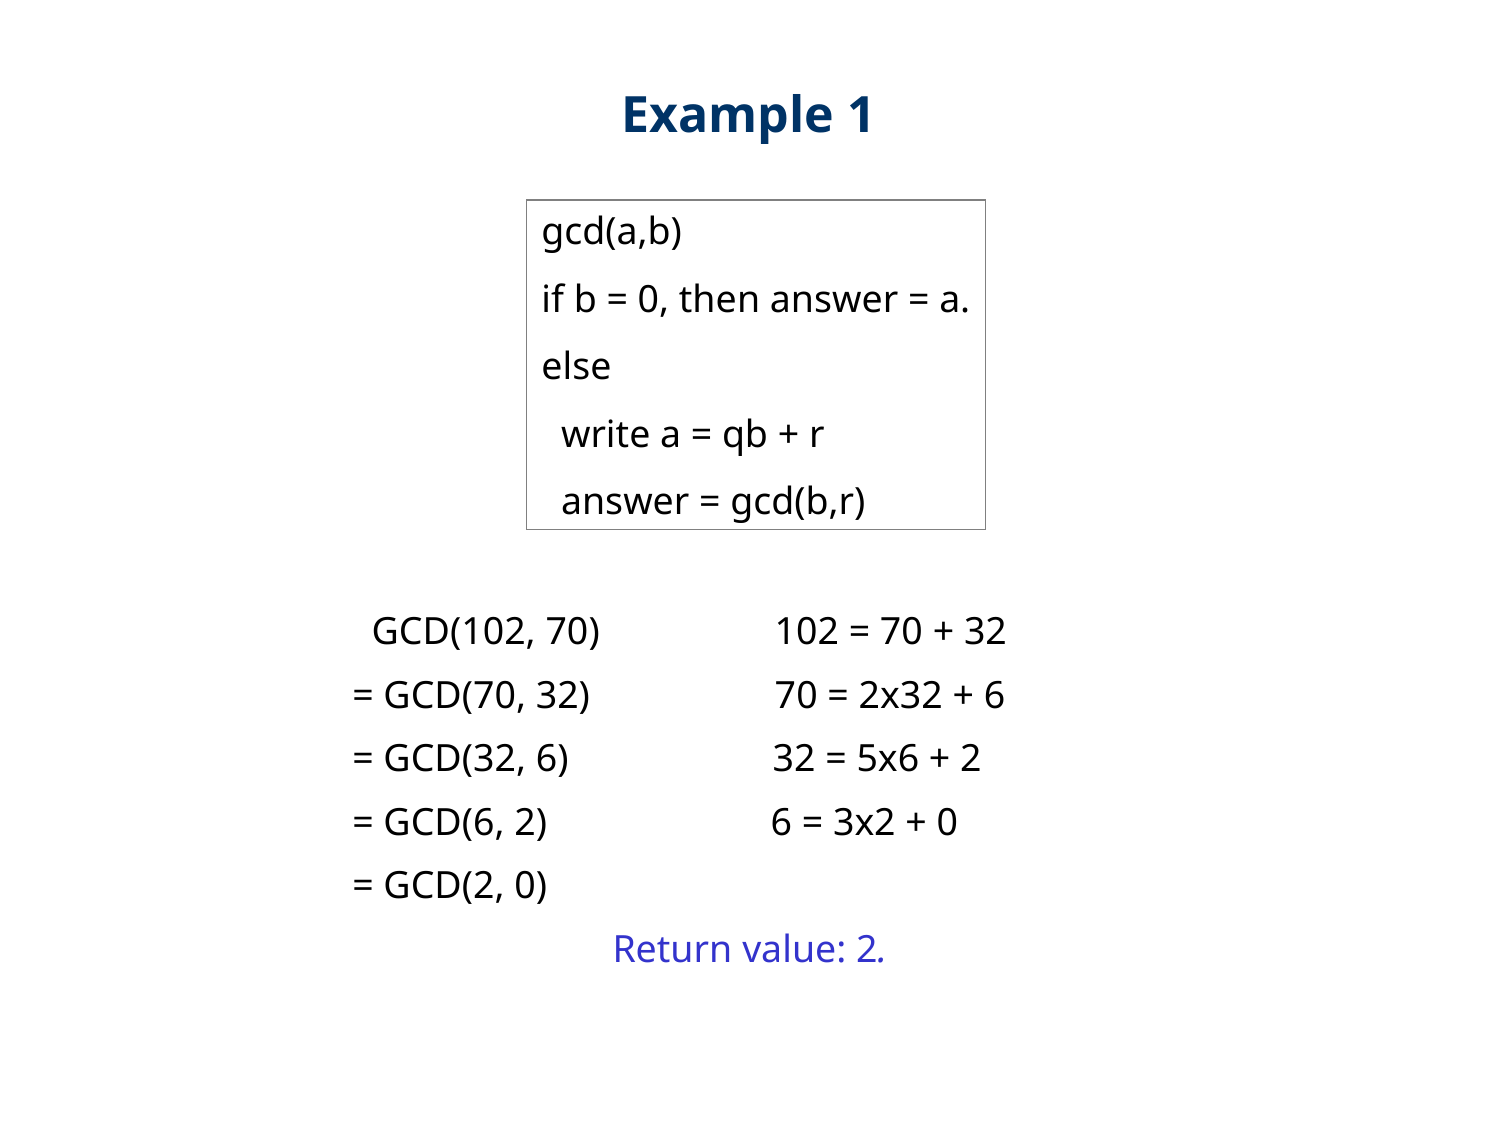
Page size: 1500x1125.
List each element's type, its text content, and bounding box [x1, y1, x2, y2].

text_box GCD(102, 70) 102 = 70 + 32 = GCD(70, 32) 70 = 2x32 + 6 = GCD(32, 6) 32 = 5x6 + 2 = GCD(6, 2) 6 = 3x2 + 0 = GCD(2, 0) Return value: 2. [337, 600, 1163, 1075]
text_box Example 1 [606, 74, 891, 150]
text_box gcd(a,b) if b = 0, then answer = a. else write a = qb + r answer = gcd(b,r) [526, 199, 986, 530]
